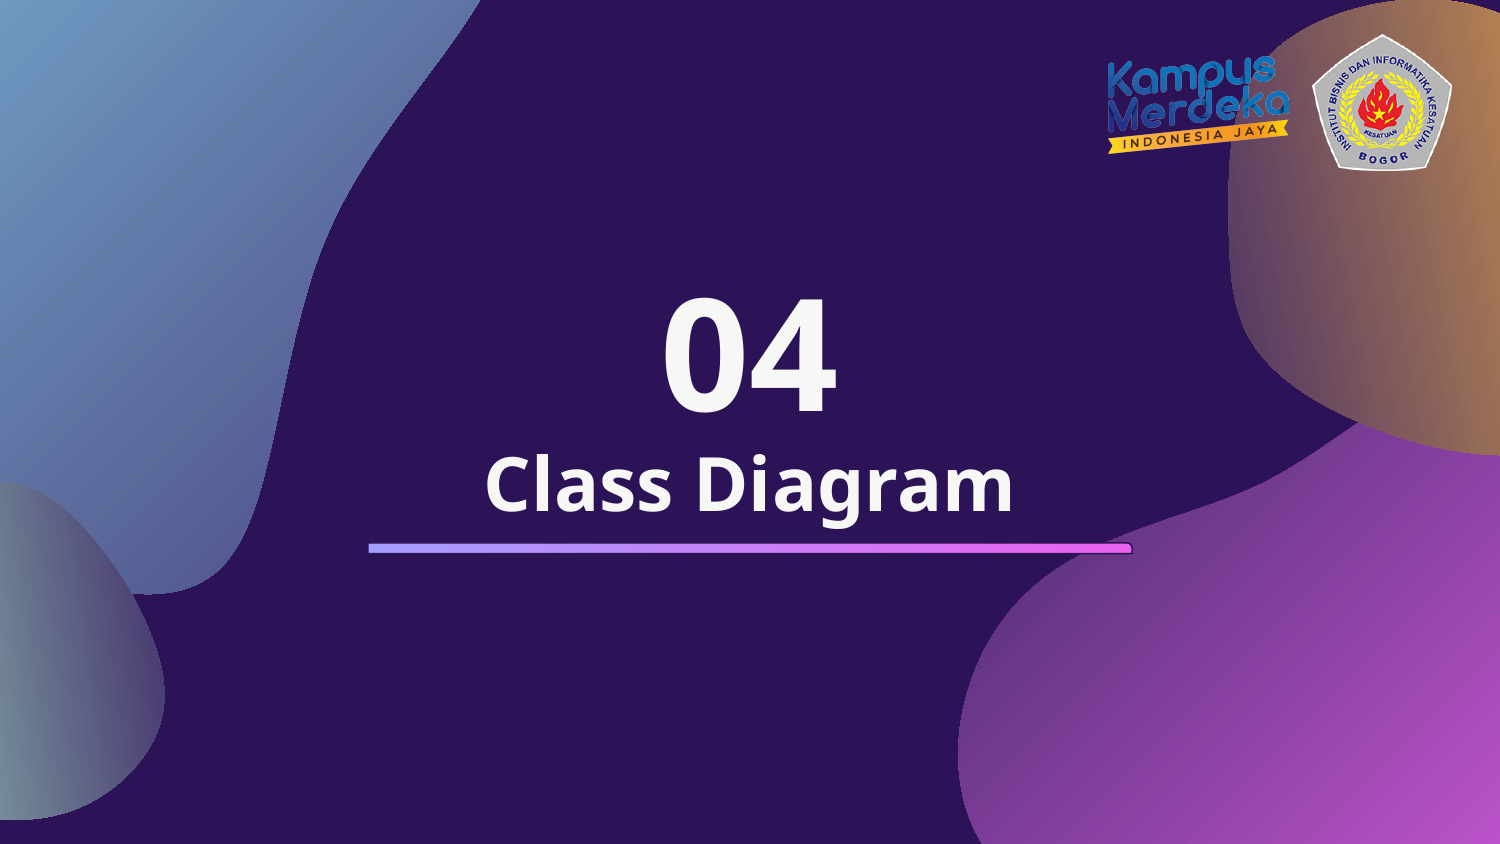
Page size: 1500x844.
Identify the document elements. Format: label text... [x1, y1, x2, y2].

subtitle Class Diagram [367, 421, 1133, 532]
picture [1108, 56, 1289, 154]
text_box [367, 542, 1133, 554]
picture [1312, 34, 1452, 171]
title 04 [592, 191, 907, 421]
